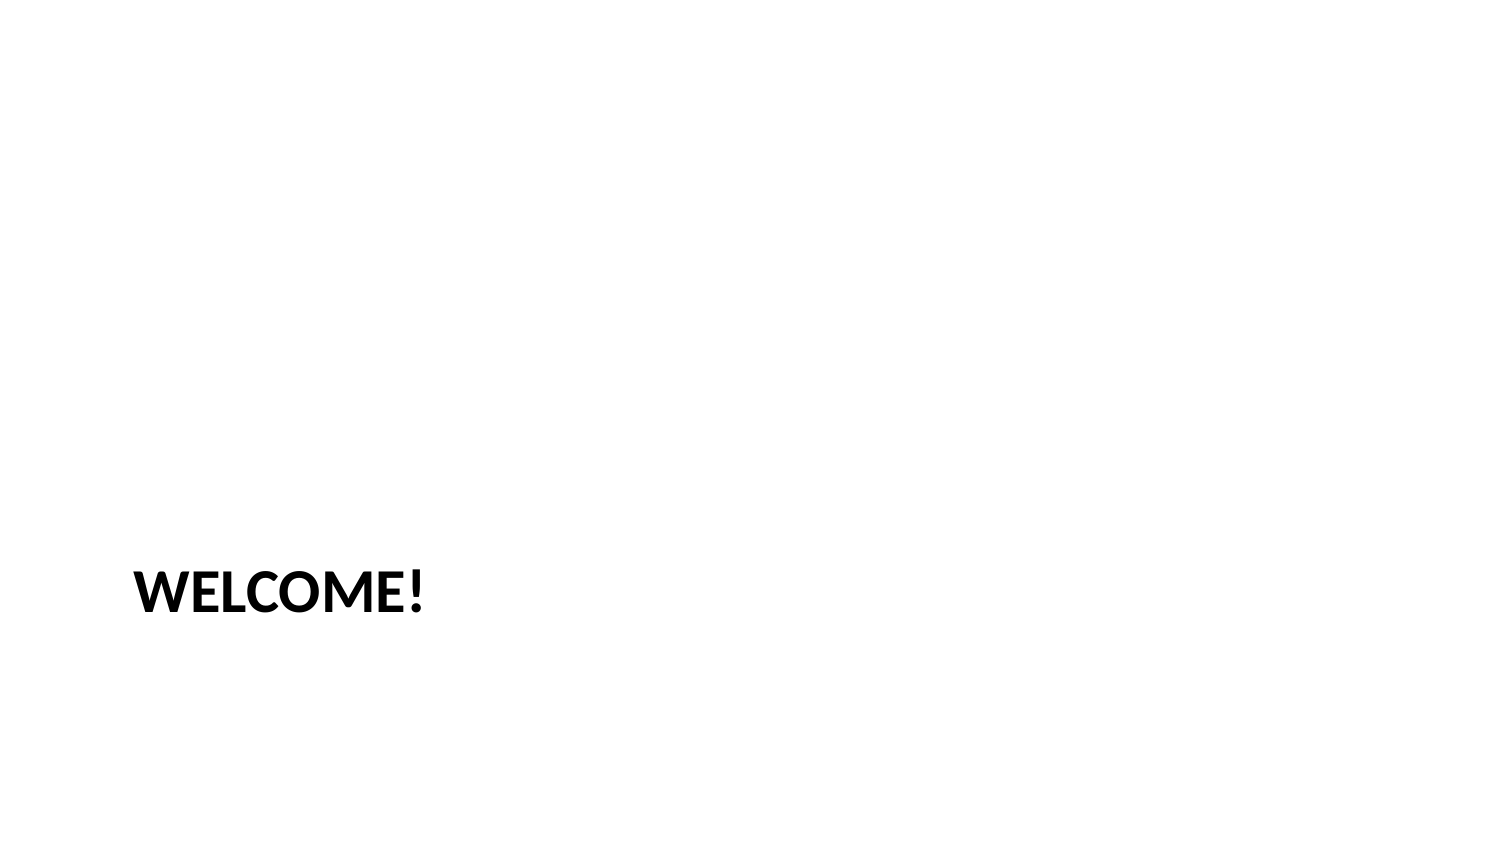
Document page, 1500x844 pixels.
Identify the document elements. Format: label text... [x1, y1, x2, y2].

title Welcome! [118, 542, 1394, 710]
